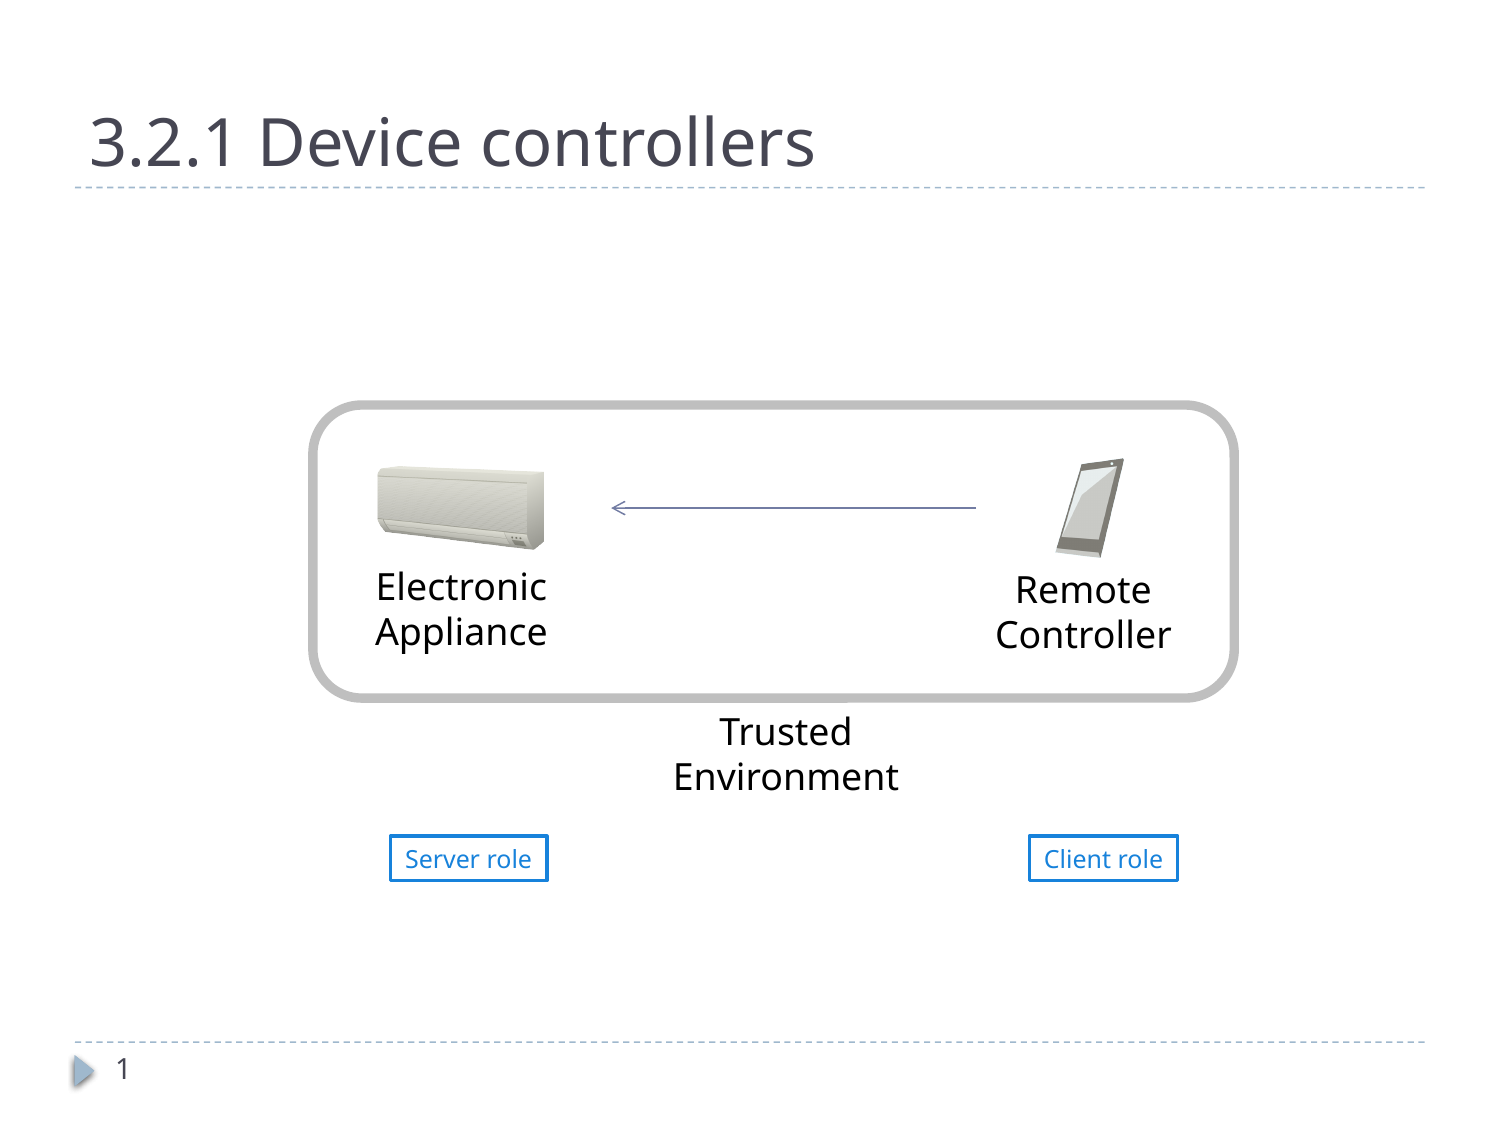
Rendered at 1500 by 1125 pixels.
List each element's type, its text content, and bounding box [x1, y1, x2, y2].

text_box Server role [389, 834, 549, 882]
text_box [311, 403, 1236, 700]
picture [1055, 458, 1124, 558]
text_box Electronic Appliance [360, 555, 563, 661]
title 3.2.1 Device controllers [75, 37, 1425, 188]
picture [377, 466, 544, 551]
text_box Client role [1028, 834, 1179, 882]
text_box Remote Controller [980, 558, 1187, 664]
text_box Trusted Environment [596, 700, 976, 806]
slide_number 1 [100, 1042, 426, 1103]
